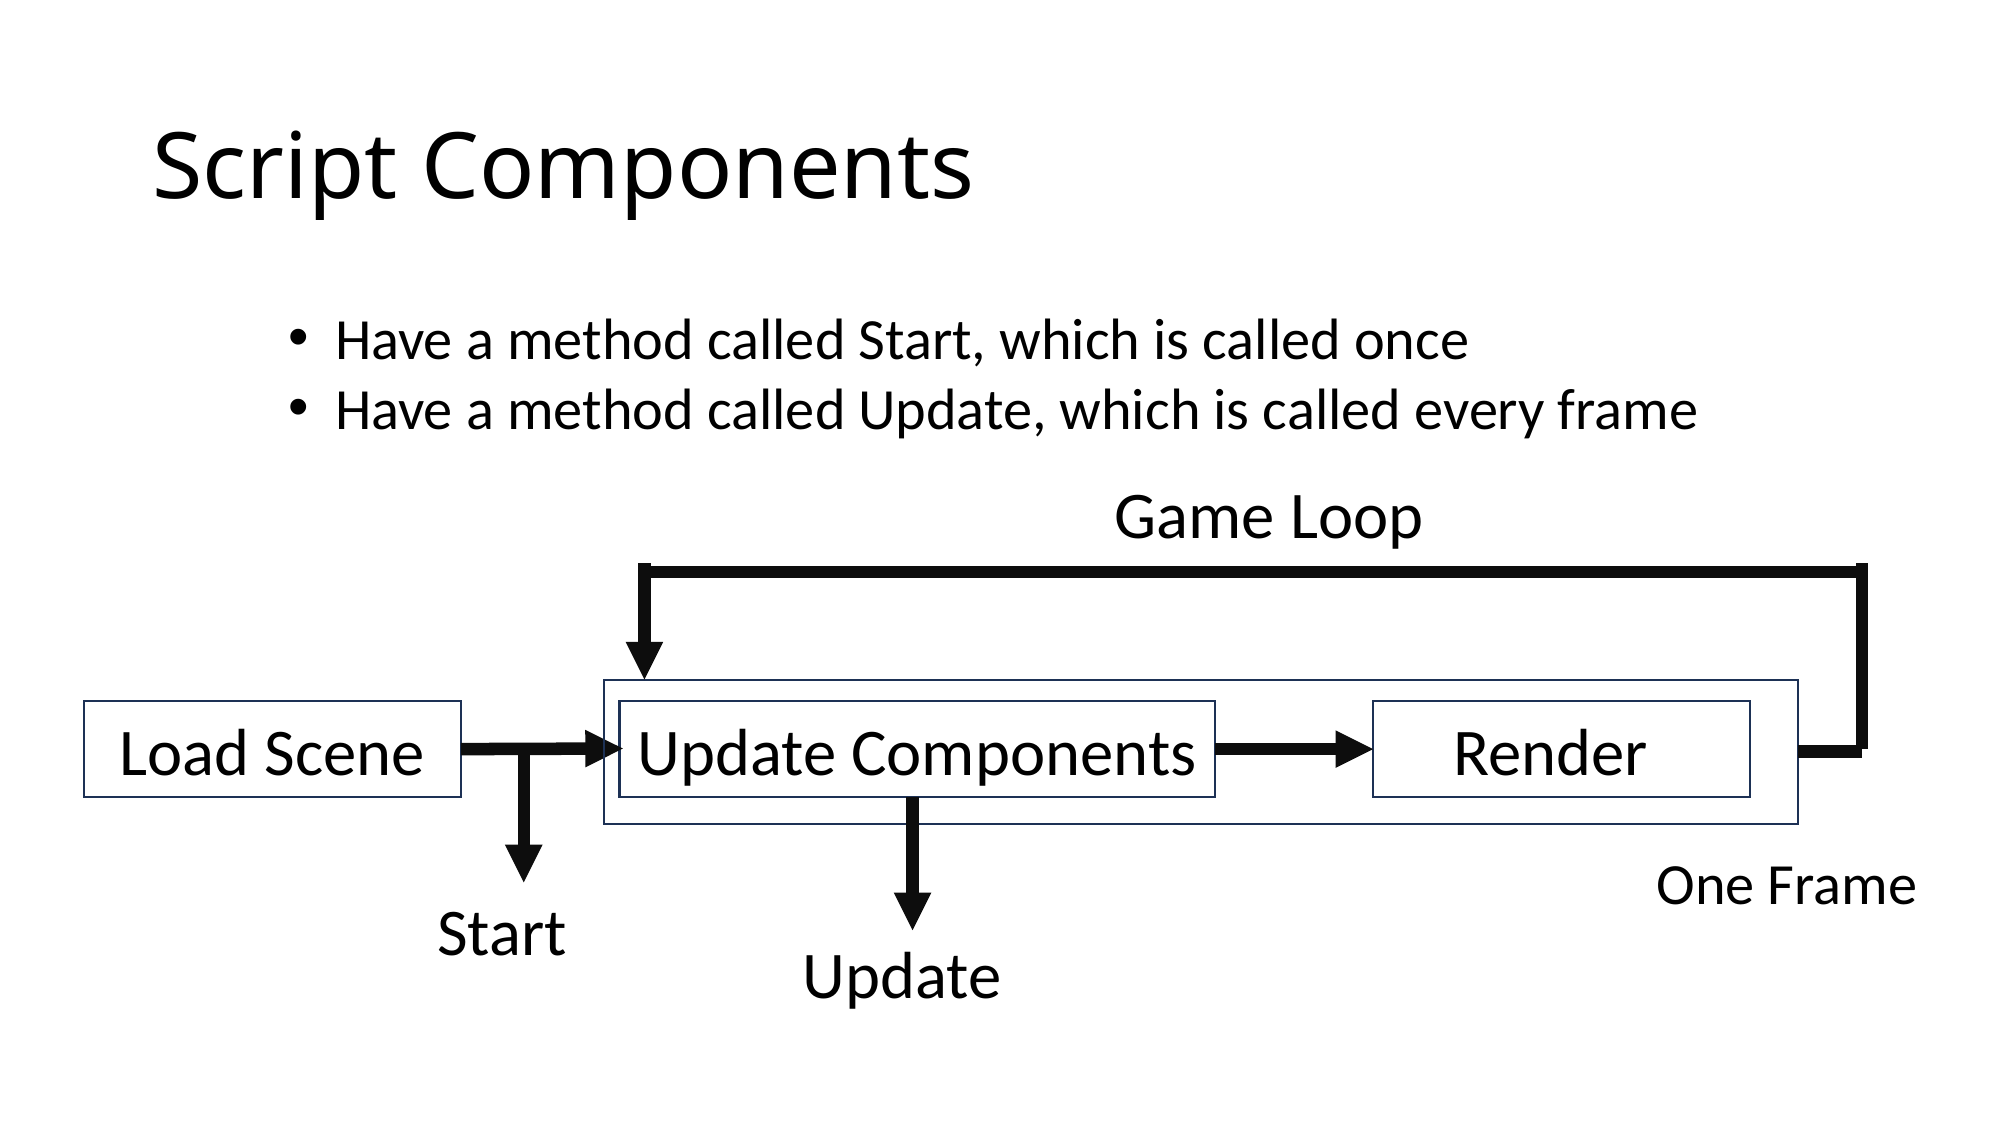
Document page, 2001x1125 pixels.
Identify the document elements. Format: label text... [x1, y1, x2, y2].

text_box Start [422, 881, 583, 977]
text_box Have a method called Start, which is called once Have a method called Update, which is called every frame [273, 293, 1727, 449]
title Script Components [137, 59, 1863, 278]
text_box Game Loop [1100, 463, 1439, 559]
text_box Load Scene [104, 701, 441, 796]
text_box [603, 679, 1799, 825]
text_box Update [787, 924, 1017, 1020]
text_box [83, 700, 462, 798]
text_box One Frame [1641, 838, 1933, 924]
